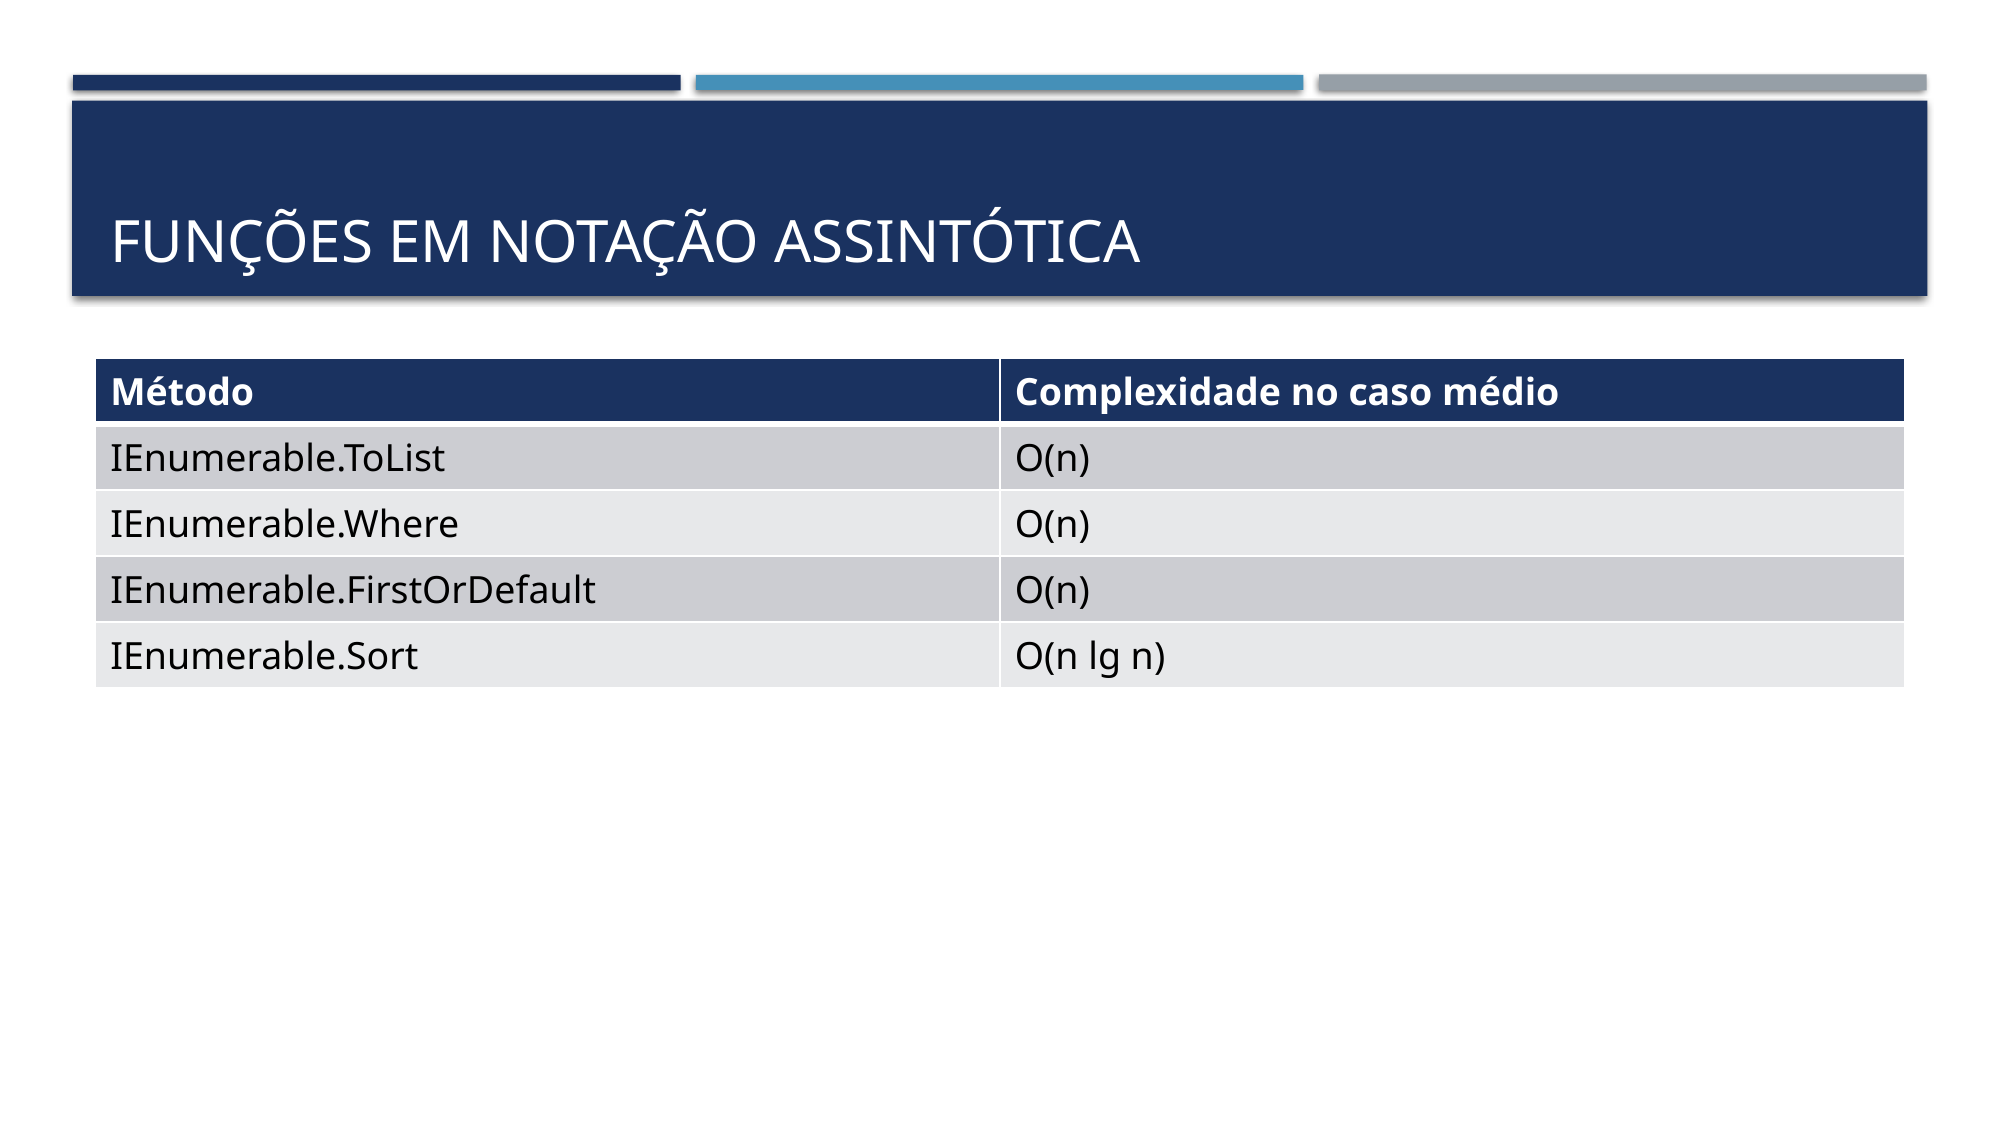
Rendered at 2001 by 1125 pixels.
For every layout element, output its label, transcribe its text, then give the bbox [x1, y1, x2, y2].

table_cell IEnumerable.Where [96, 491, 999, 555]
table_cell O(n lg n) [1001, 623, 1904, 687]
table_cell O(n) [1001, 491, 1904, 555]
table_cell O(n) [1001, 427, 1904, 489]
table_cell IEnumerable.FirstOrDefault [96, 557, 999, 621]
table_cell IEnumerable.ToList [96, 427, 999, 489]
table_header Método [96, 359, 999, 421]
title Funções em notação assintótica [95, 115, 1905, 282]
table_cell IEnumerable.Sort [96, 623, 999, 687]
table_header Complexidade no caso médio [1001, 359, 1904, 421]
table_cell O(n) [1001, 557, 1904, 621]
